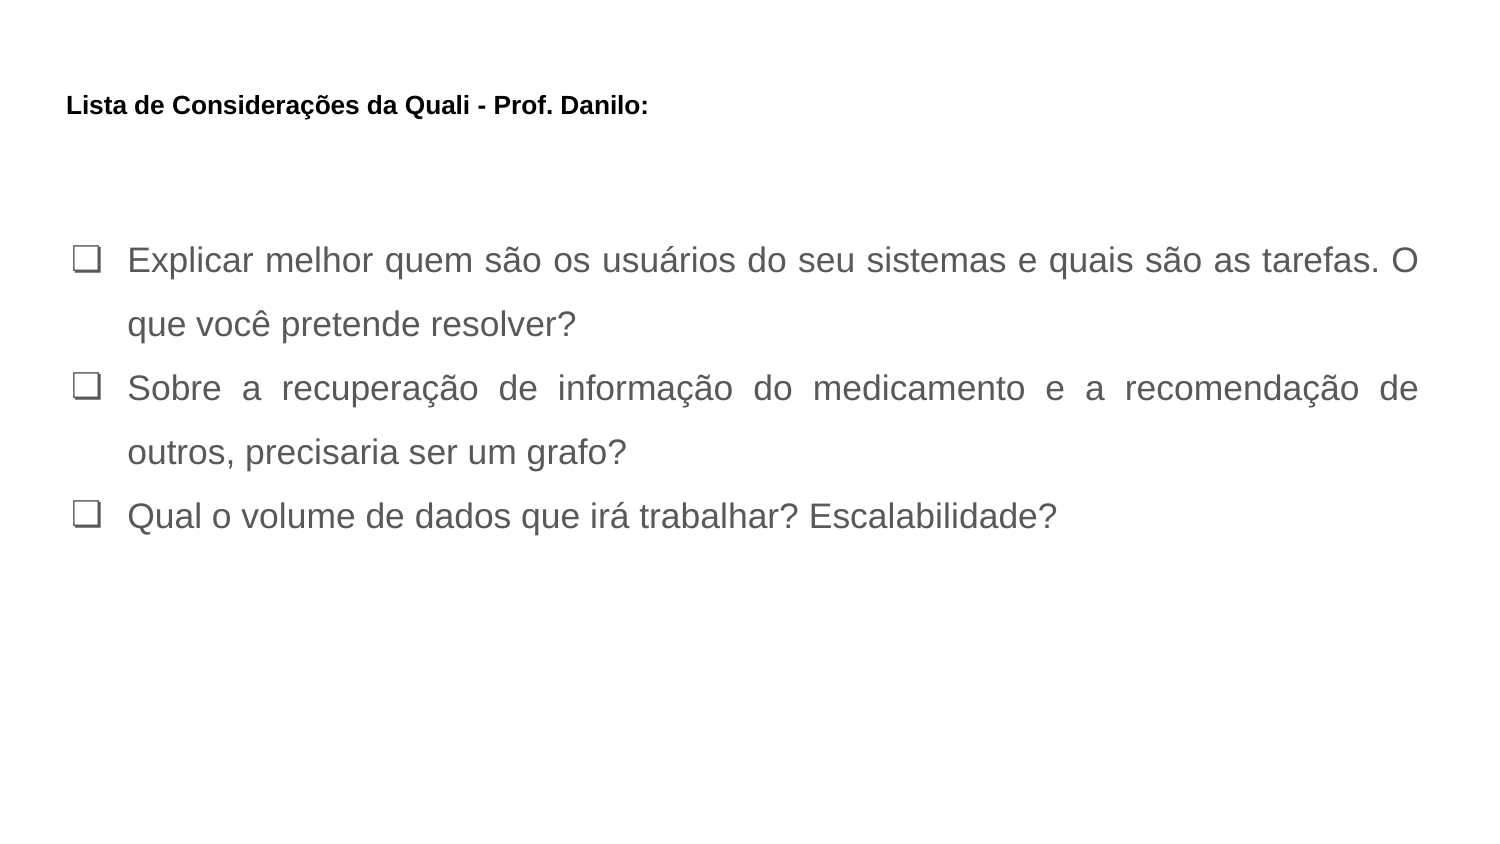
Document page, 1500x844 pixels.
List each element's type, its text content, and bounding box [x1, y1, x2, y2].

list Explicar melhor quem são os usuários do seu sistemas e quais são as tarefas. O que você pretende resolver? Sobre a recuperação de informação do medicamento e a recomendação de outros, precisaria ser um grafo? Qual o volume de dados que irá trabalhar? Escalabilidade? [37, 201, 1435, 819]
title Lista de Considerações da Quali - Prof. Danilo: [51, 72, 1449, 167]
